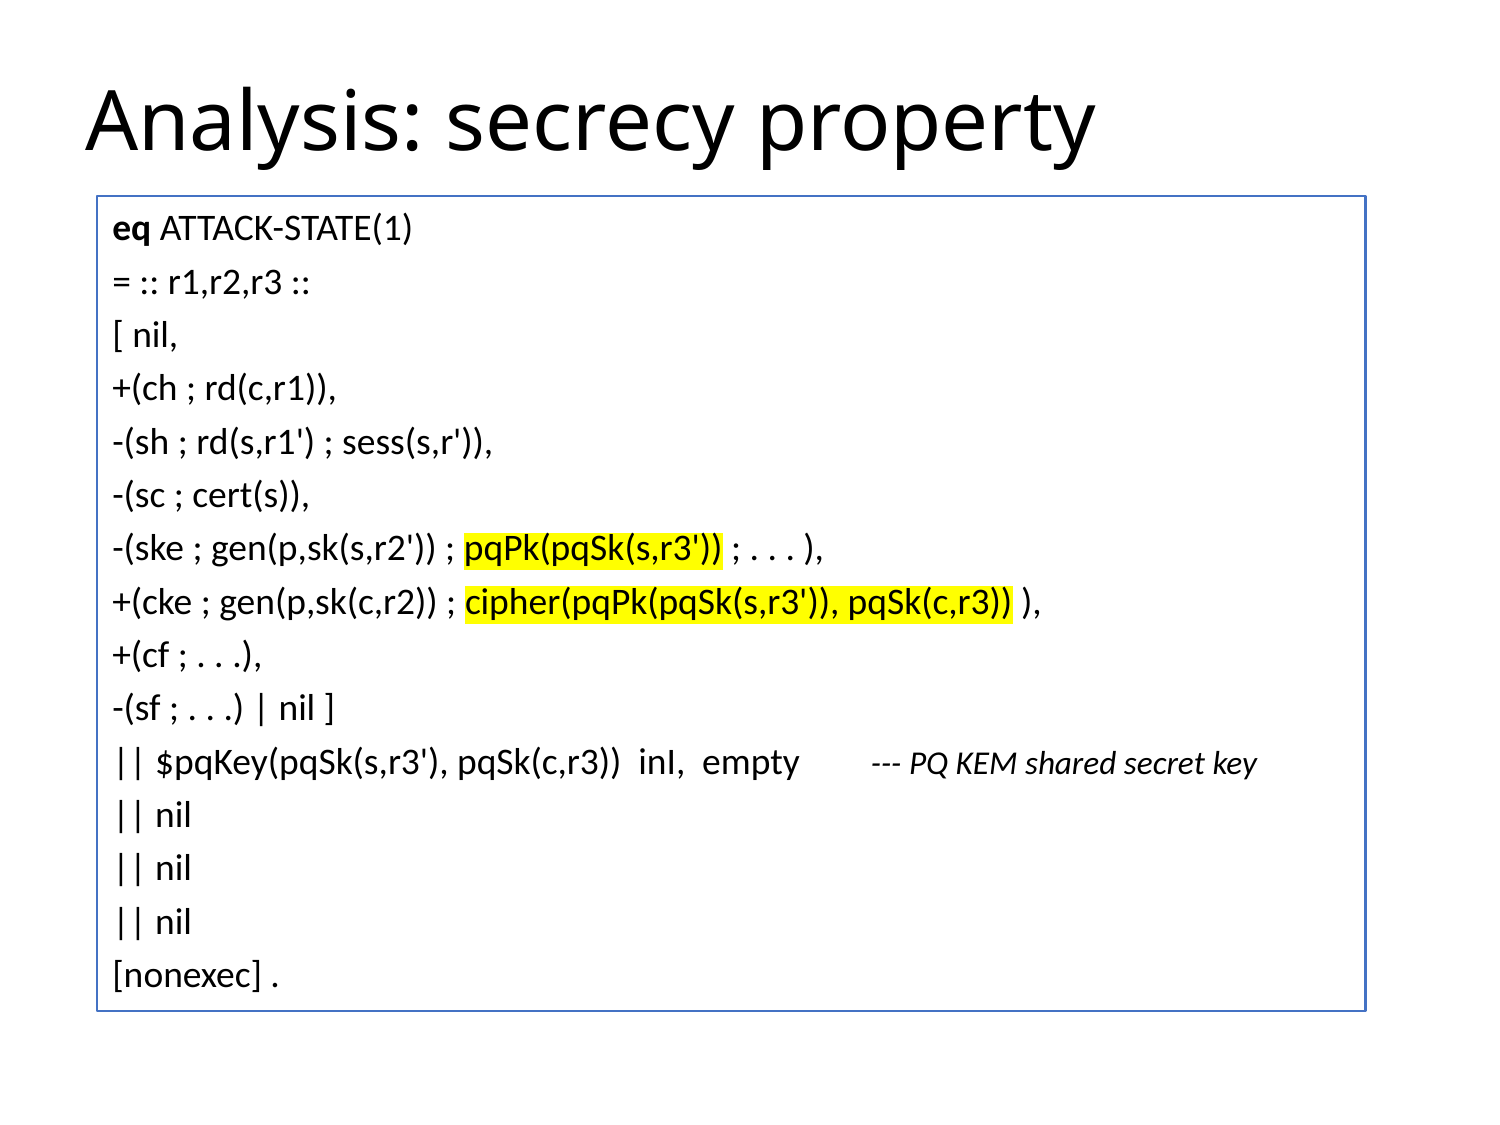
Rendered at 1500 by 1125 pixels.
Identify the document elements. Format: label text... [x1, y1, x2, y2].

title Analysis: secrecy property [70, 51, 1364, 196]
list eq ATTACK-STATE(1) = :: r1,r2,r3 :: [ nil, +(ch ; rd(c,r1)), -(sh ; rd(s,r1') ; sess(s,r')), -(sc ; cert(s)), -(ske ; gen(p,sk(s,r2')) ; pqPk(pqSk(s,r3')) ; . . . ), +(cke ; gen(p,sk(c,r2)) ; cipher(pqPk(pqSk(s,r3')), pqSk(c,r3)) ), +(cf ; . . .), -(sf ; . . .) | nil ] || $pqKey(pqSk(s,r3'), pqSk(c,r3)) inI, empty --- PQ KEM shared secret key || nil || nil || nil [nonexec] . [97, 195, 1366, 1011]
